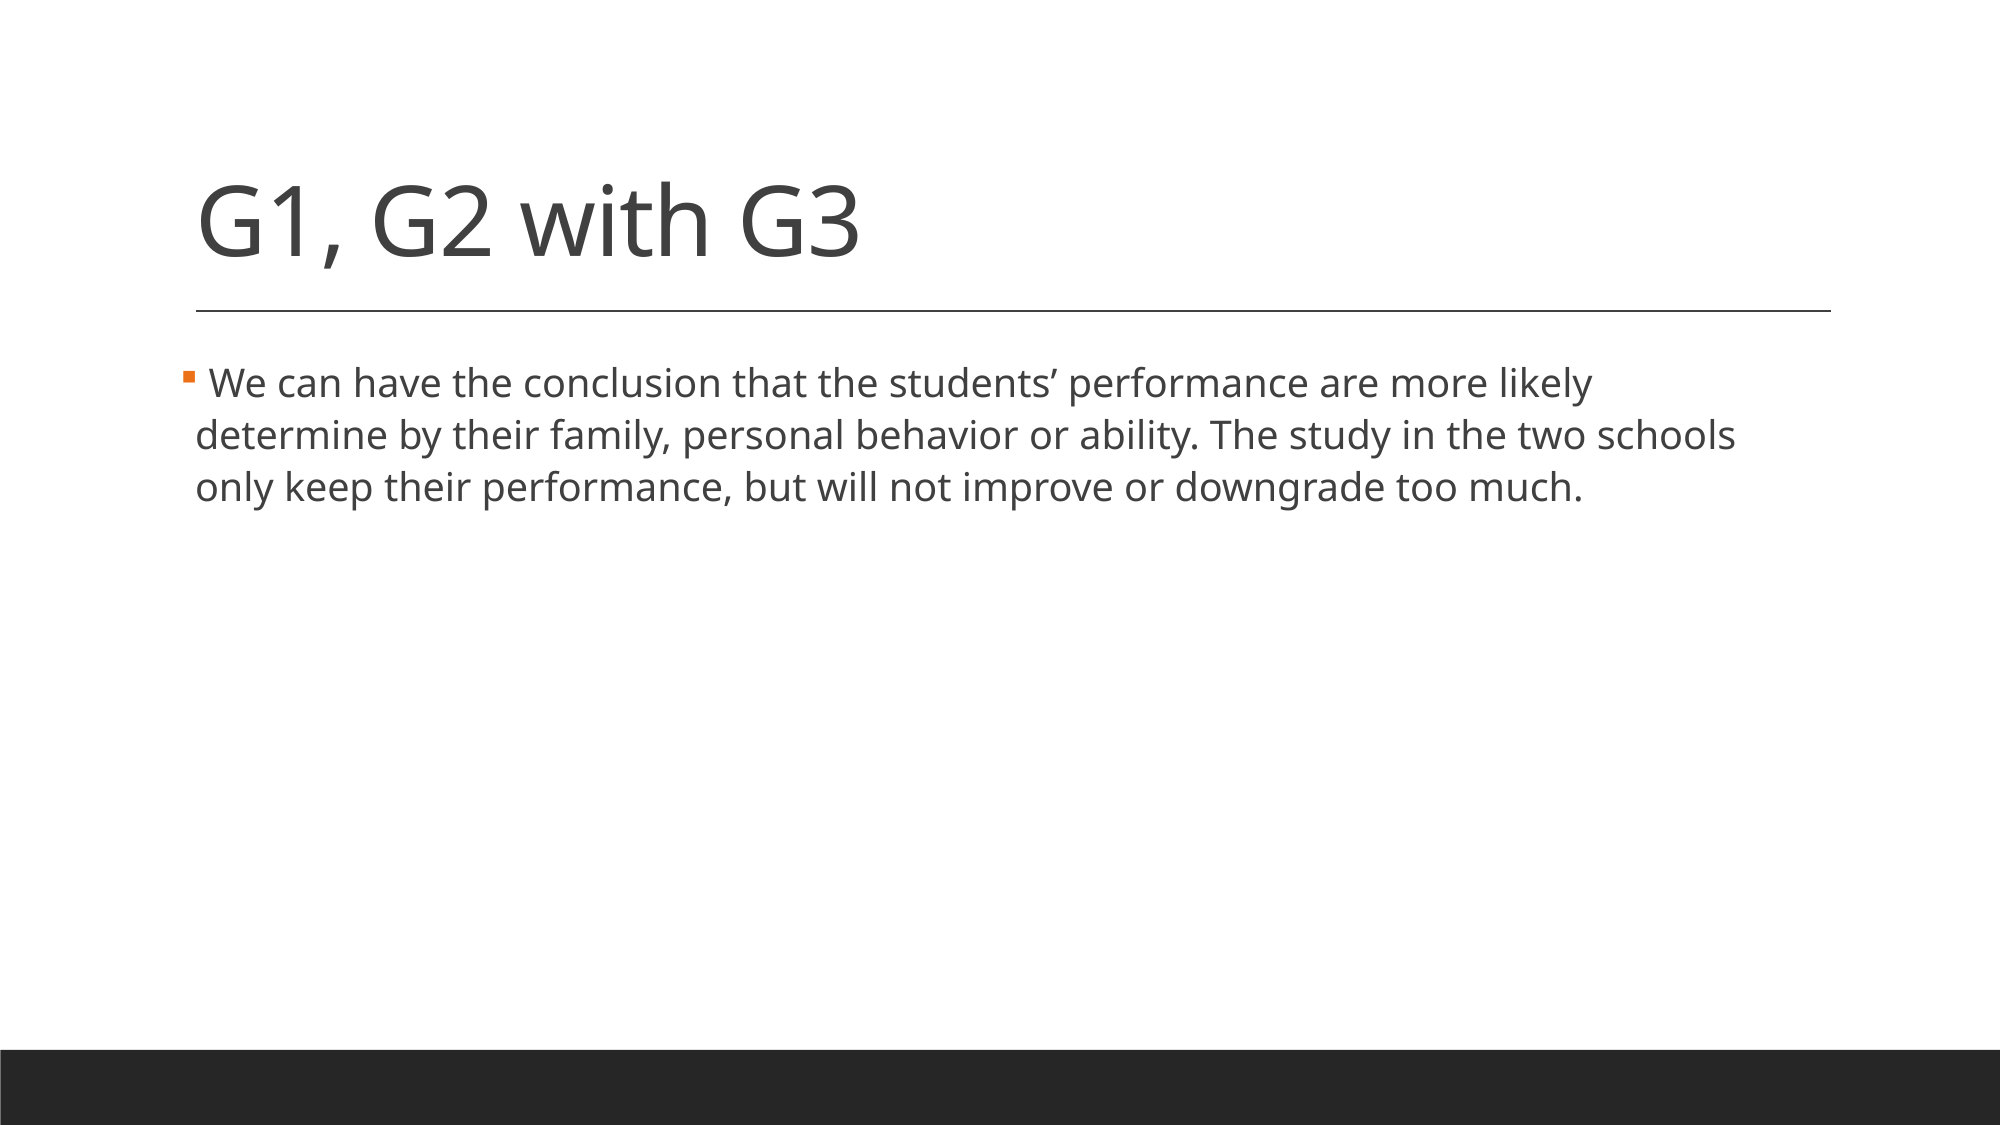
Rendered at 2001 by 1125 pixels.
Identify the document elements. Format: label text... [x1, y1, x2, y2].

title G1, G2 with G3 [180, 47, 1830, 285]
text_box We can have the conclusion that the students’ performance are more likely determine by their family, personal behavior or ability. The study in the two schools only keep their performance, but will not improve or downgrade too much. [180, 345, 1784, 963]
